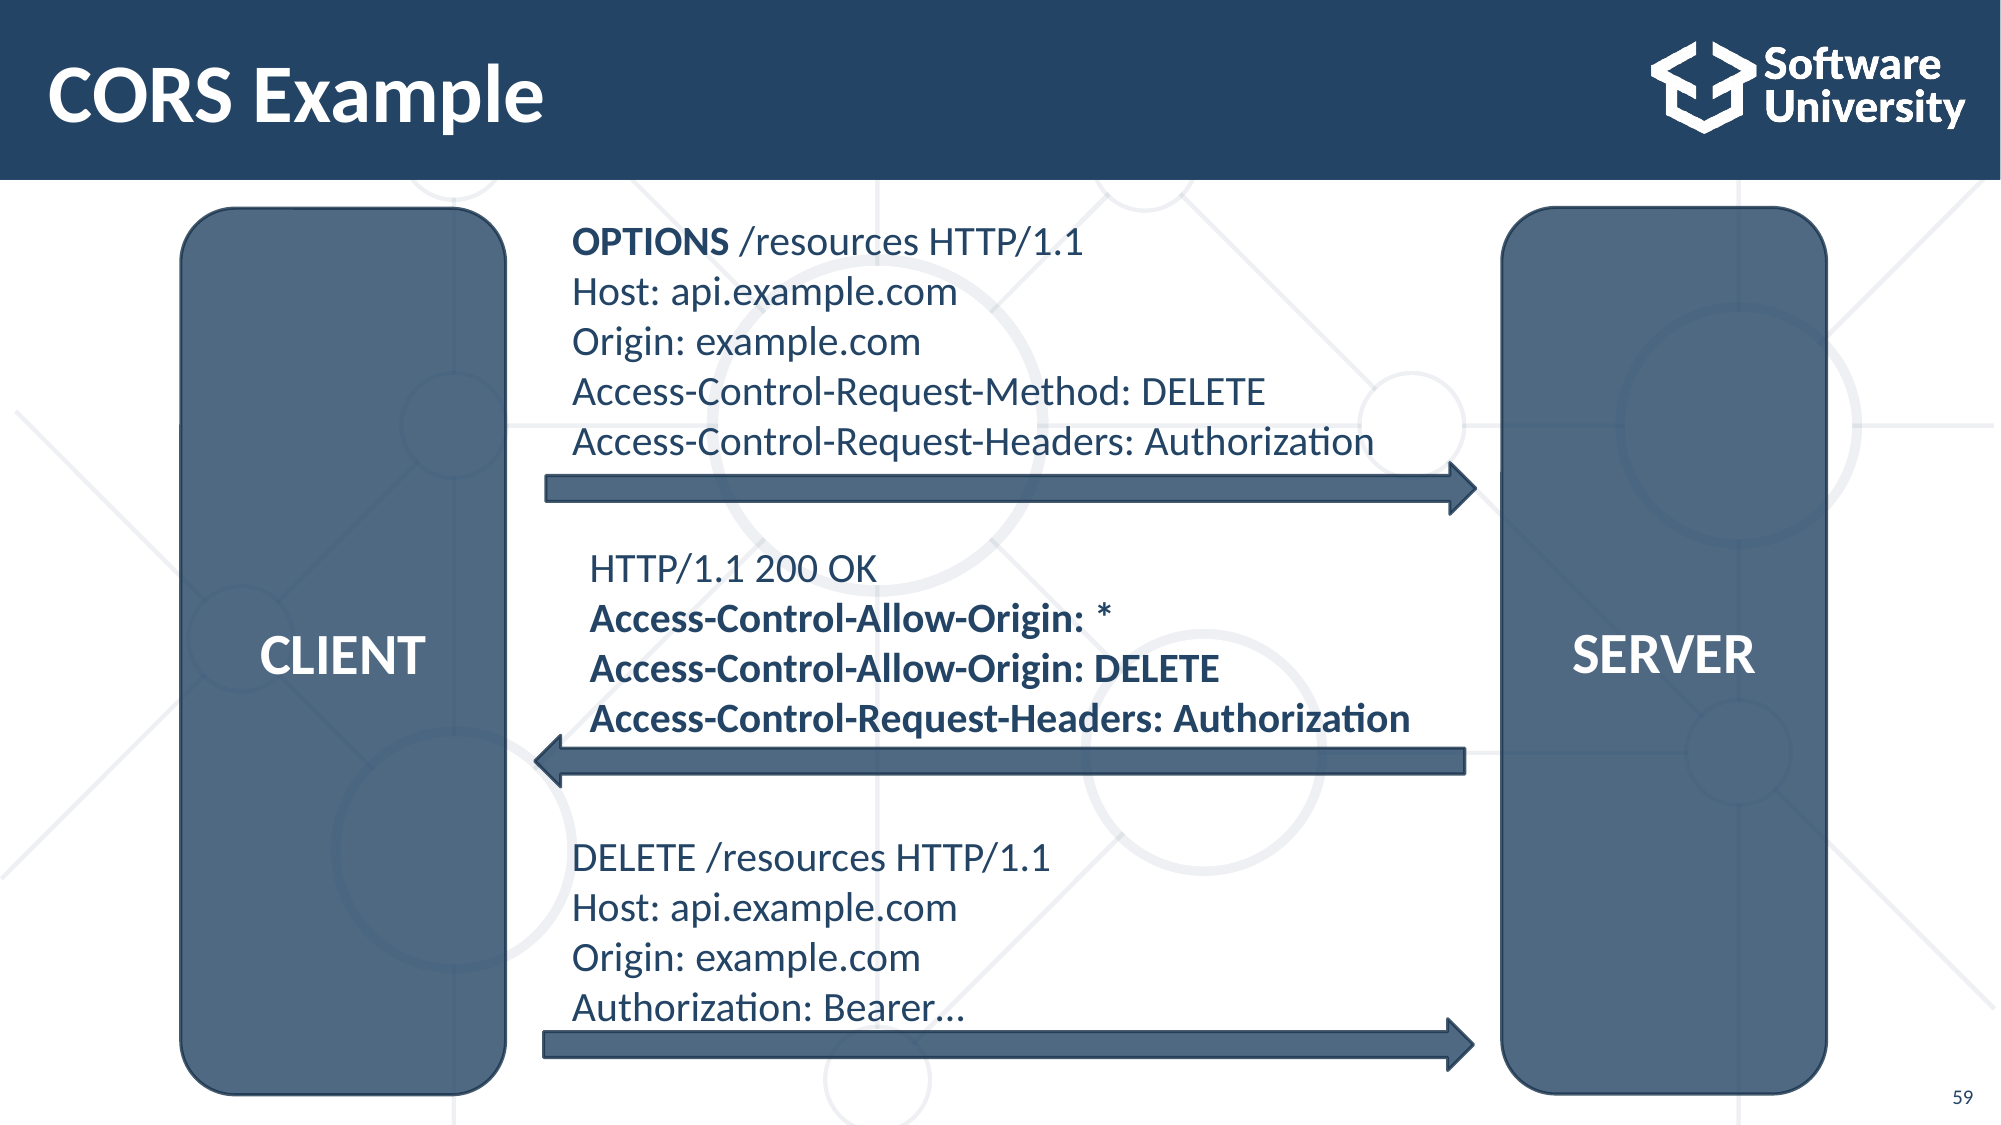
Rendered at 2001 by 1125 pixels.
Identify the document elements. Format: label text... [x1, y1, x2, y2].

picture [1651, 41, 1966, 134]
text_box [543, 472, 1478, 517]
title CORS Example [31, 16, 1625, 162]
text_box [532, 733, 1467, 789]
text_box DELETE /resources HTTP/1.1 Host: api.example.com Origin: example.com Authorization: Bearer… [557, 822, 1557, 1037]
text_box OPTIONS /resources HTTP/1.1 Host: api.example.com Origin: example.com Access-Control-Request-Method: DELETE Access-Control-Request-Headers: Authorization [557, 206, 1558, 472]
text_box HTTP/1.1 200 OK Access-Control-Allow-Origin: * Access-Control-Allow-Origin: DELETE Access-Control-Request-Headers: Authorization [574, 533, 1575, 749]
text_box SERVER [1499, 205, 1829, 1097]
text_box CLIENT [178, 206, 508, 1097]
text_box [541, 1029, 1476, 1073]
slide_number 59 [1928, 1067, 1989, 1117]
